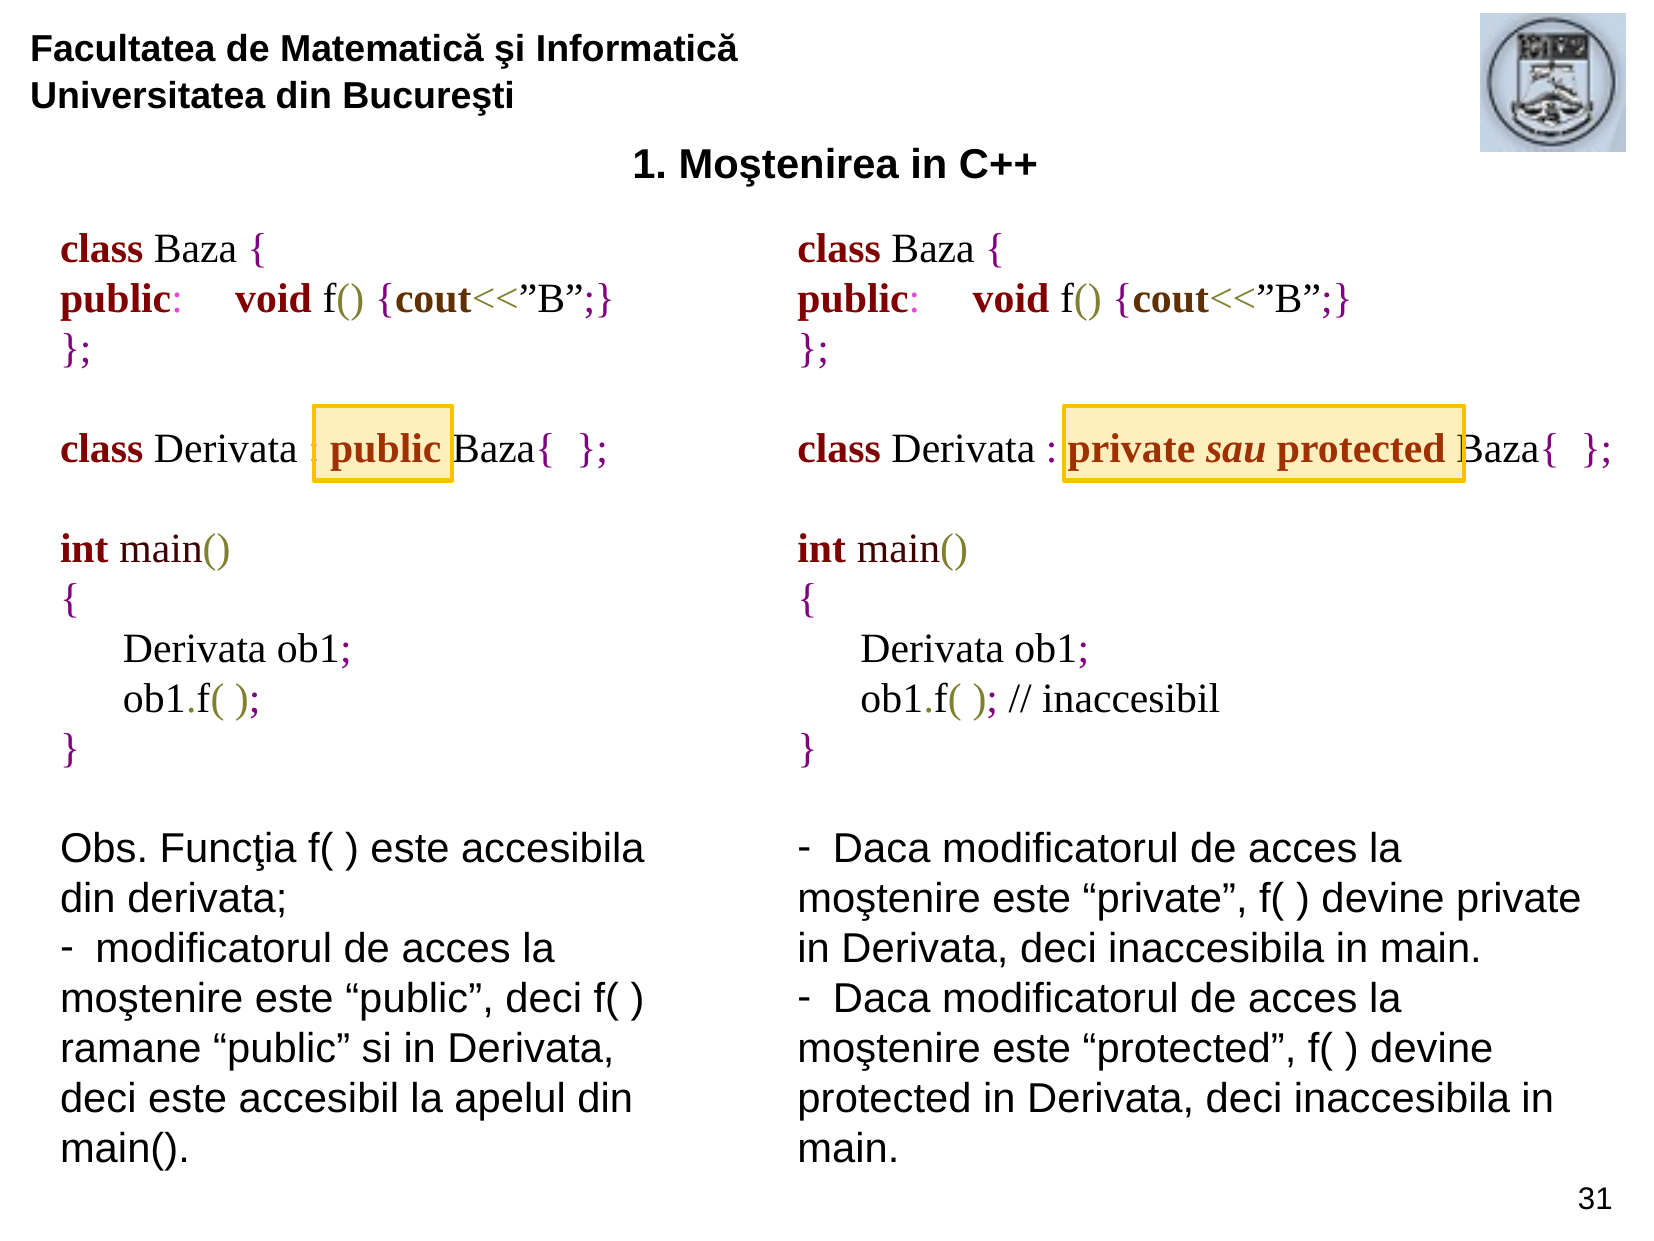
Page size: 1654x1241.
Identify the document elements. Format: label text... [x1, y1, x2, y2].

text_box 1. Moştenirea in C++ [380, 135, 1290, 204]
text_box Facultatea de Matematică şi Informatică Universitatea din Bucureşti [13, 13, 841, 122]
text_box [44, 205, 1630, 1183]
text_box 31 [1526, 1190, 1630, 1225]
picture [1480, 13, 1626, 152]
